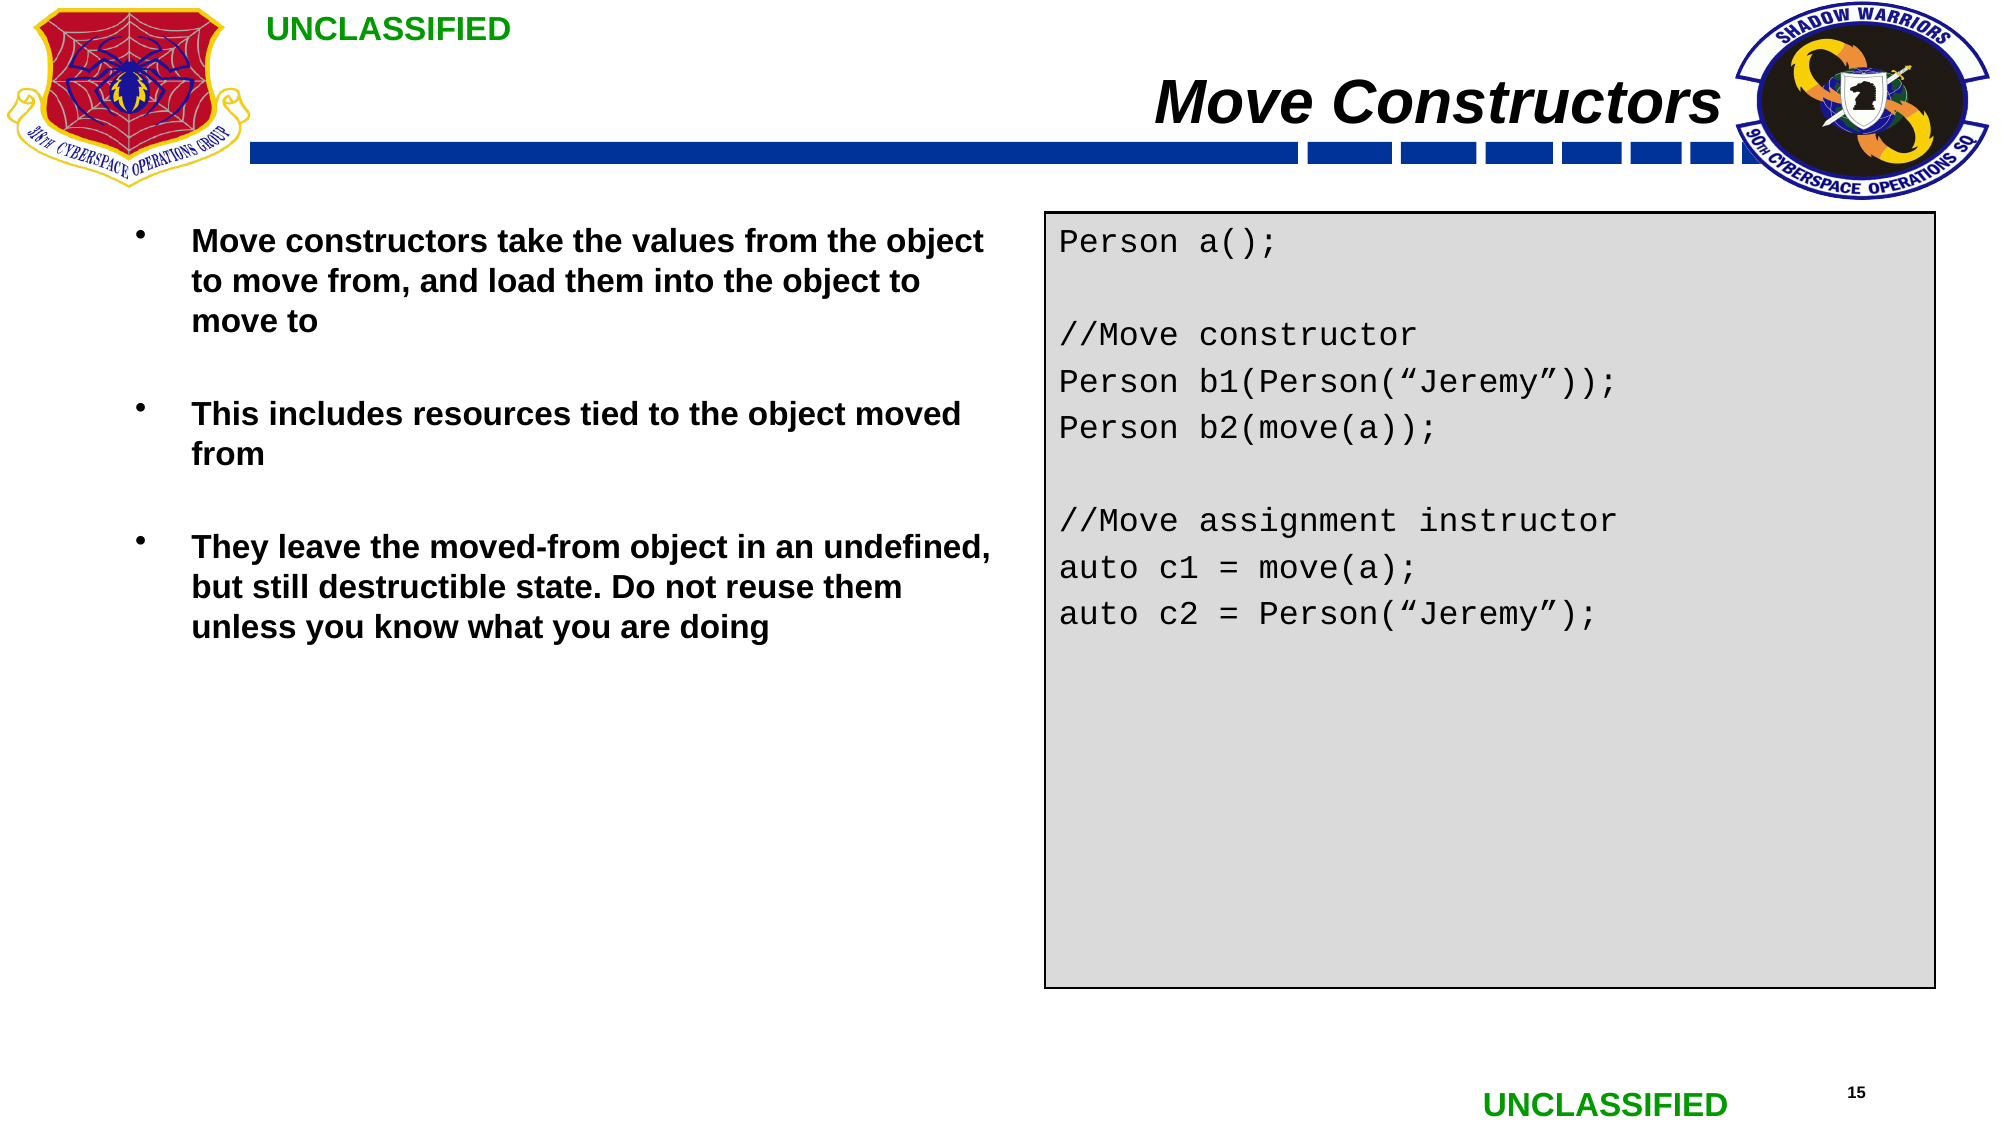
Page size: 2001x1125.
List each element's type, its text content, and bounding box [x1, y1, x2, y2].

picture [7, 8, 250, 188]
picture [1734, 1, 1991, 200]
list Person a(); //Move constructor Person b1(Person(“Jeremy”)); Person b2(move(a)); //Move assignment instructor auto c1 = move(a); auto c2 = Person(“Jeremy”); [1044, 211, 1936, 989]
list Move constructors take the values from the object to move from, and load them into the object to move to This includes resources tied to the object moved from They leave the moved-from object in an undefined, but still destructible state. Do not reuse them unless you know what you are doing [120, 211, 1012, 989]
title Move Constructors [332, 51, 1739, 142]
